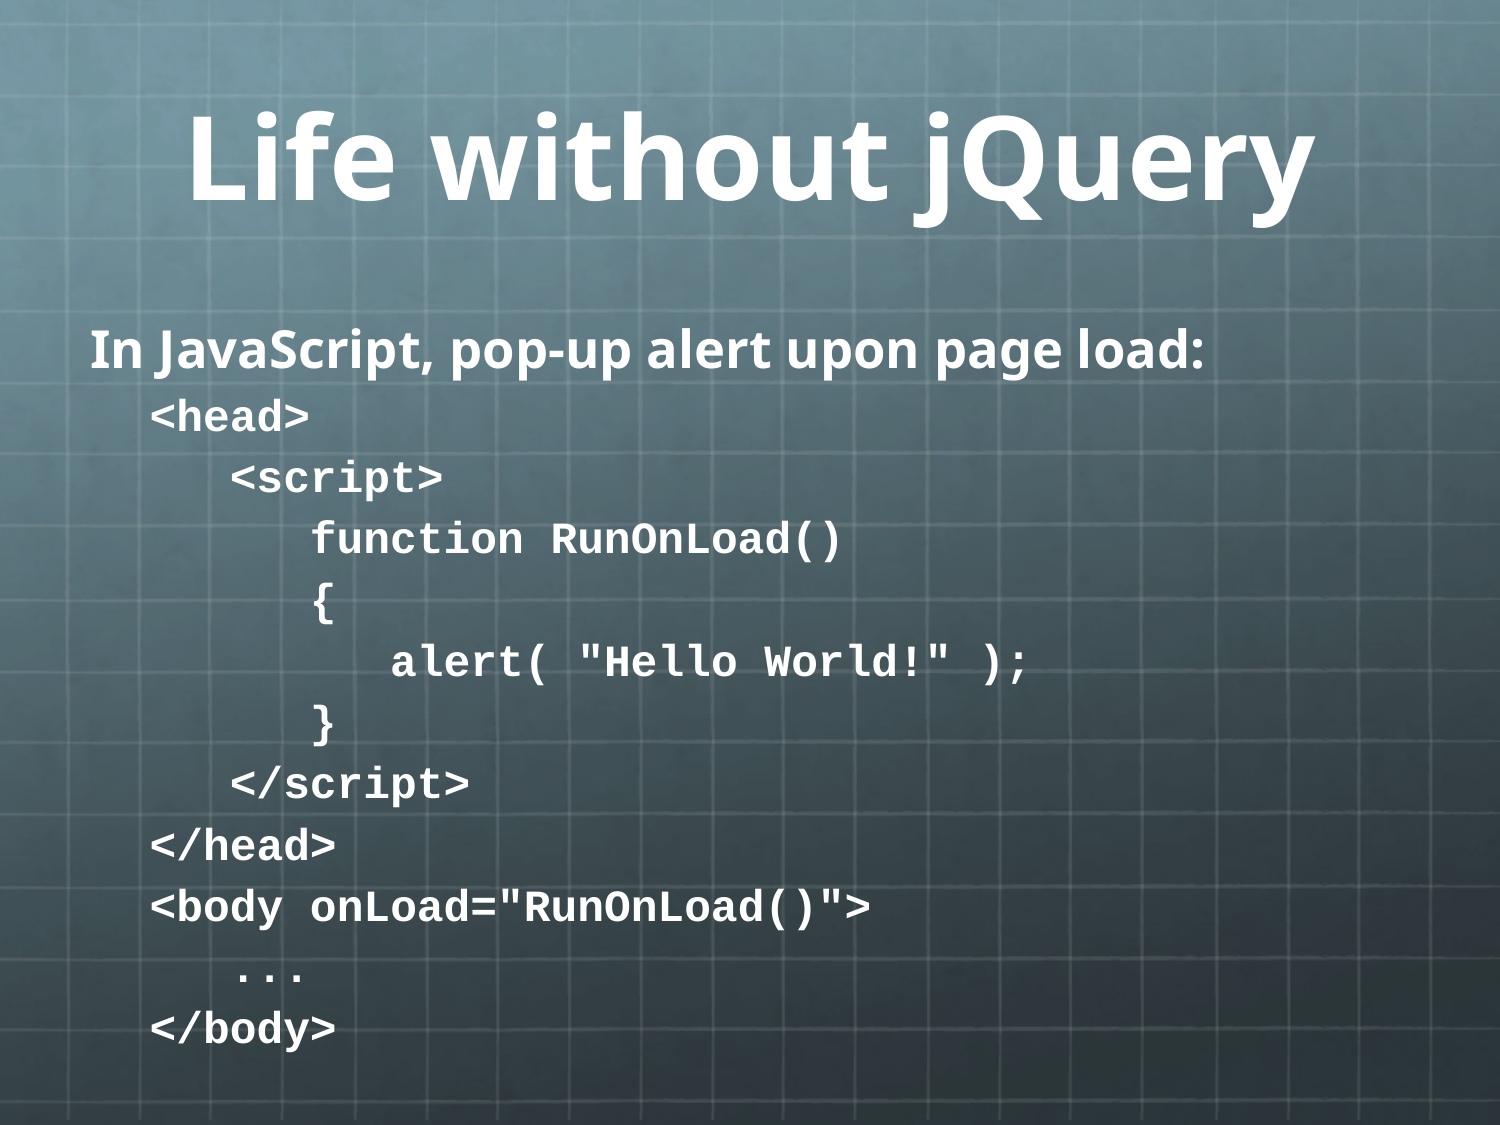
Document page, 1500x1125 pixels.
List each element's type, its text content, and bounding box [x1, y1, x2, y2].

picture [0, 0, 1500, 1125]
list In JavaScript, pop-up alert upon page load: <head> <script> function RunOnLoad() { alert( "Hello World!" ); } </script> </head> <body onLoad="RunOnLoad()"> ... </body> [75, 308, 1425, 1065]
title Life without jQuery [127, 17, 1372, 289]
